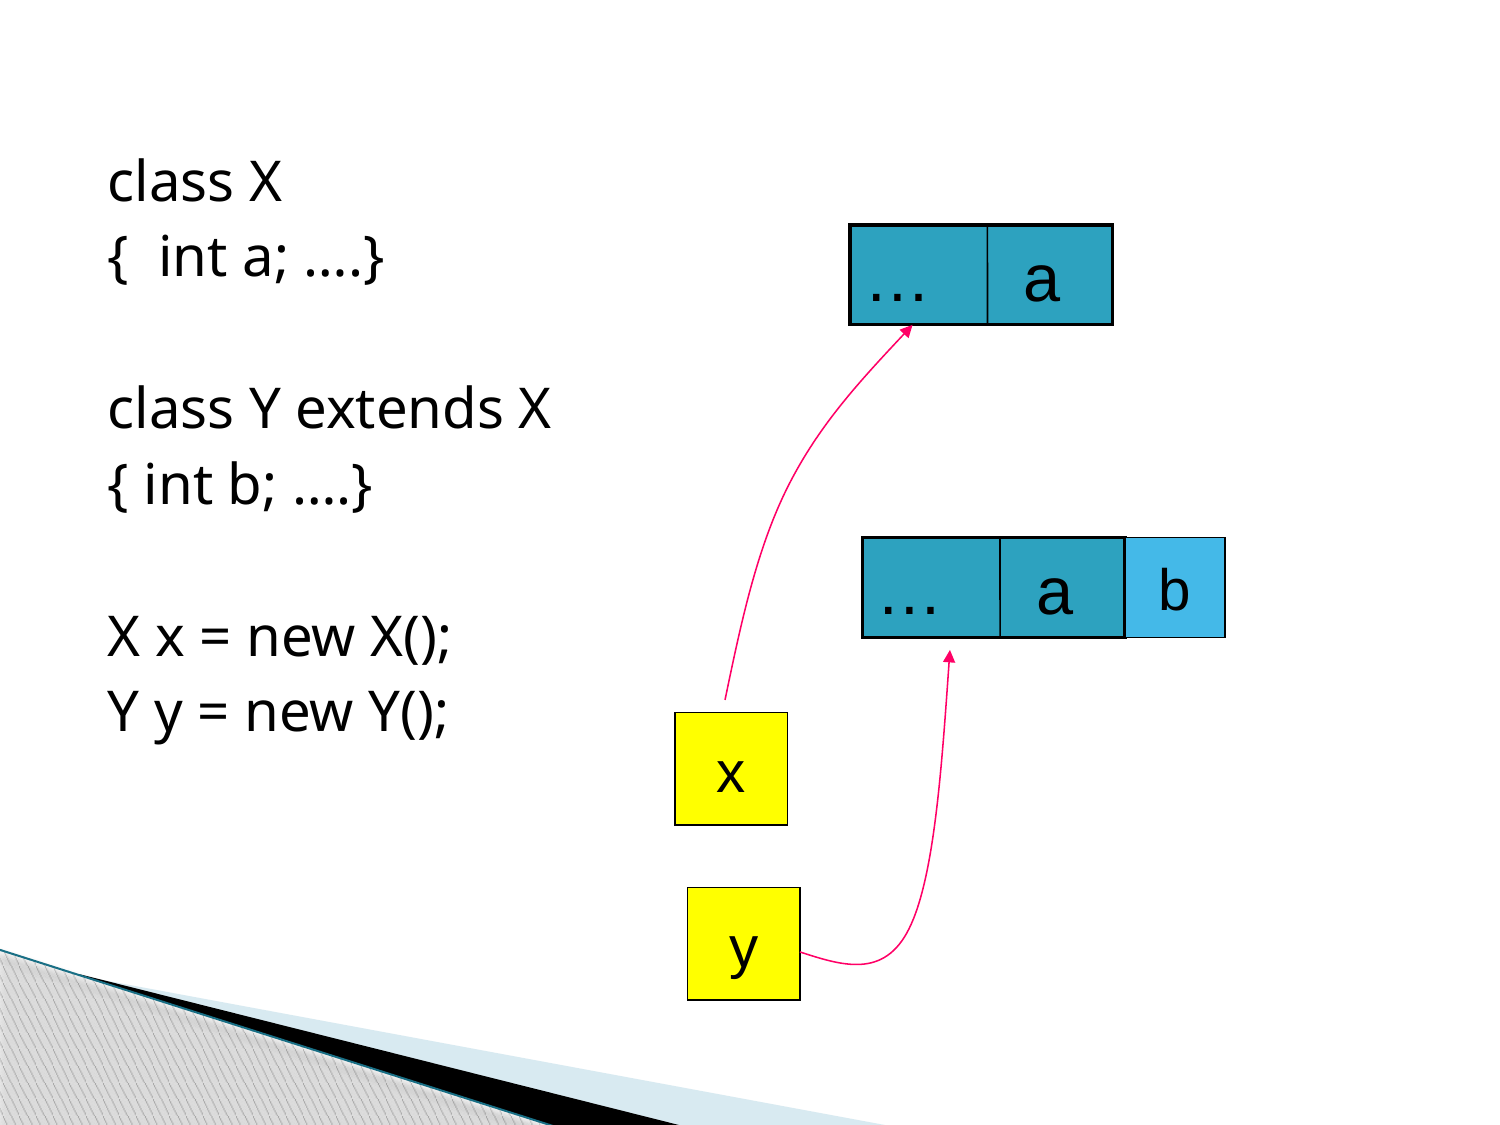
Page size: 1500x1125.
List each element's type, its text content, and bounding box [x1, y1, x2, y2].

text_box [849, 224, 1113, 326]
list class X { int a; ….} class Y extends X { int b; ….} X x = new X(); Y y = new Y(); [75, 137, 725, 1005]
text_box b [1126, 537, 1225, 638]
text_box y [687, 887, 800, 1000]
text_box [862, 537, 1126, 638]
text_box [799, 649, 956, 965]
text_box x [675, 712, 788, 825]
text_box [724, 337, 909, 700]
